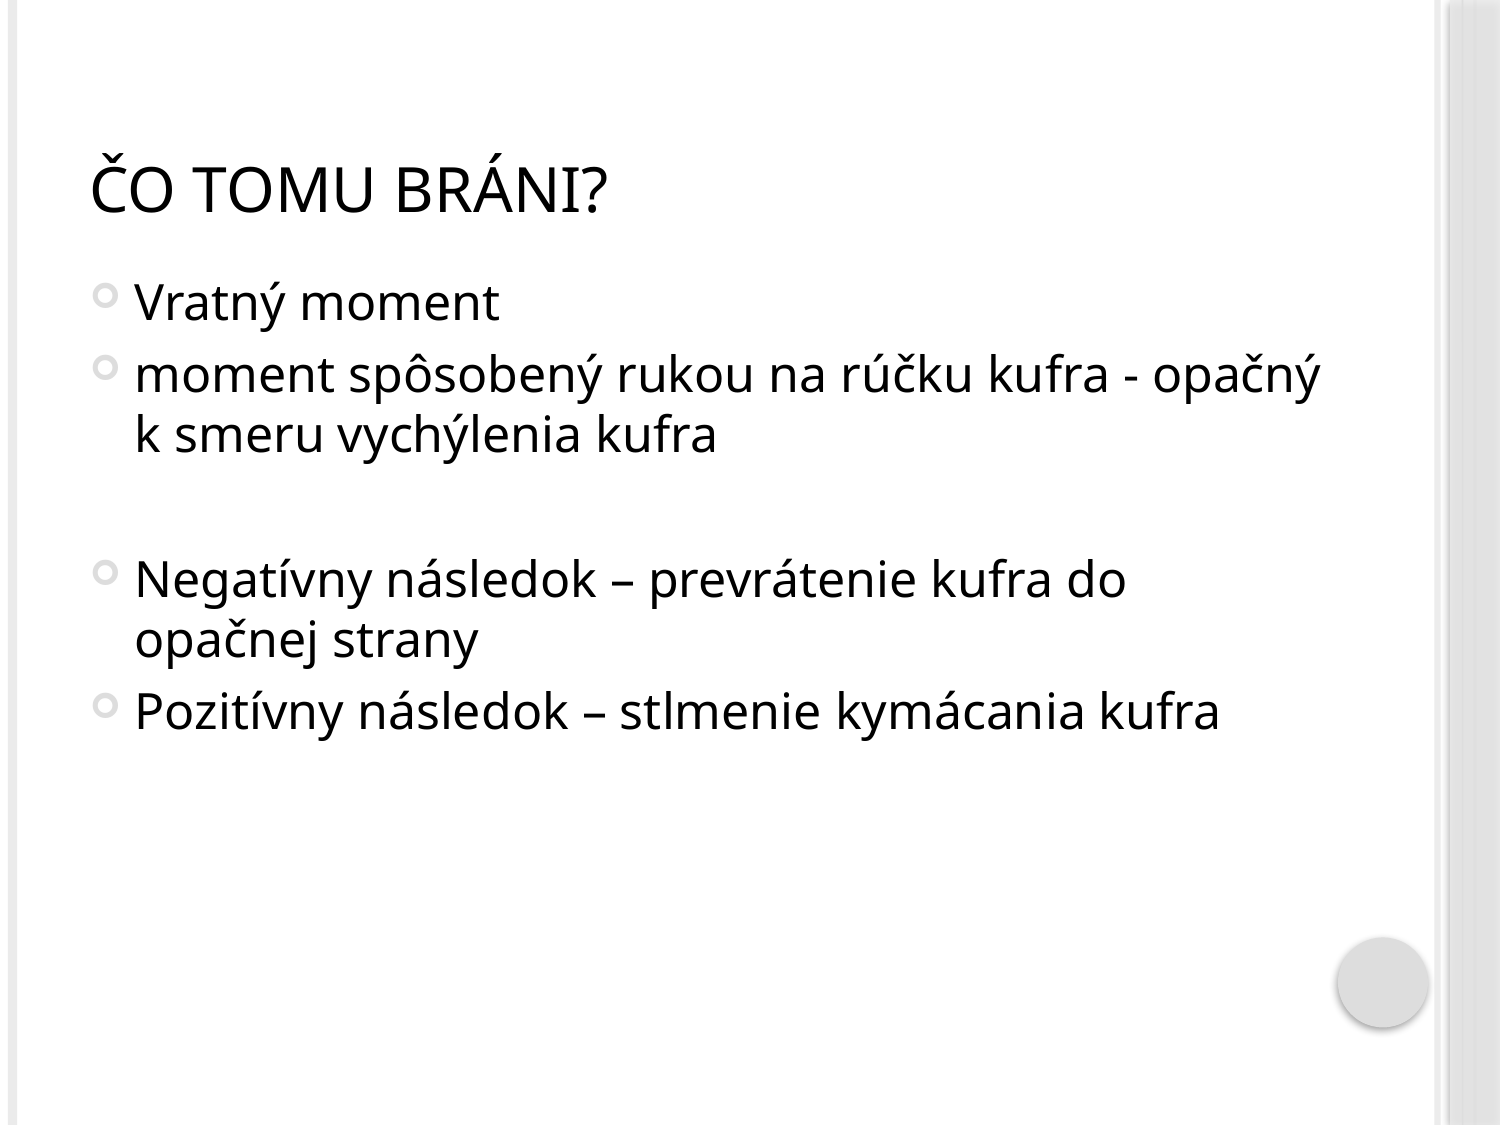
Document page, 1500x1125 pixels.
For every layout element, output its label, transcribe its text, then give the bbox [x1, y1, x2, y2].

list Vratný moment moment spôsobený rukou na rúčku kufra - opačný k smeru vychýlenia kufra Negatívny následok – prevrátenie kufra do opačnej strany Pozitívny následok – stlmenie kymácania kufra [75, 262, 1341, 1062]
title Čo tomu bráni? [75, 45, 1300, 233]
